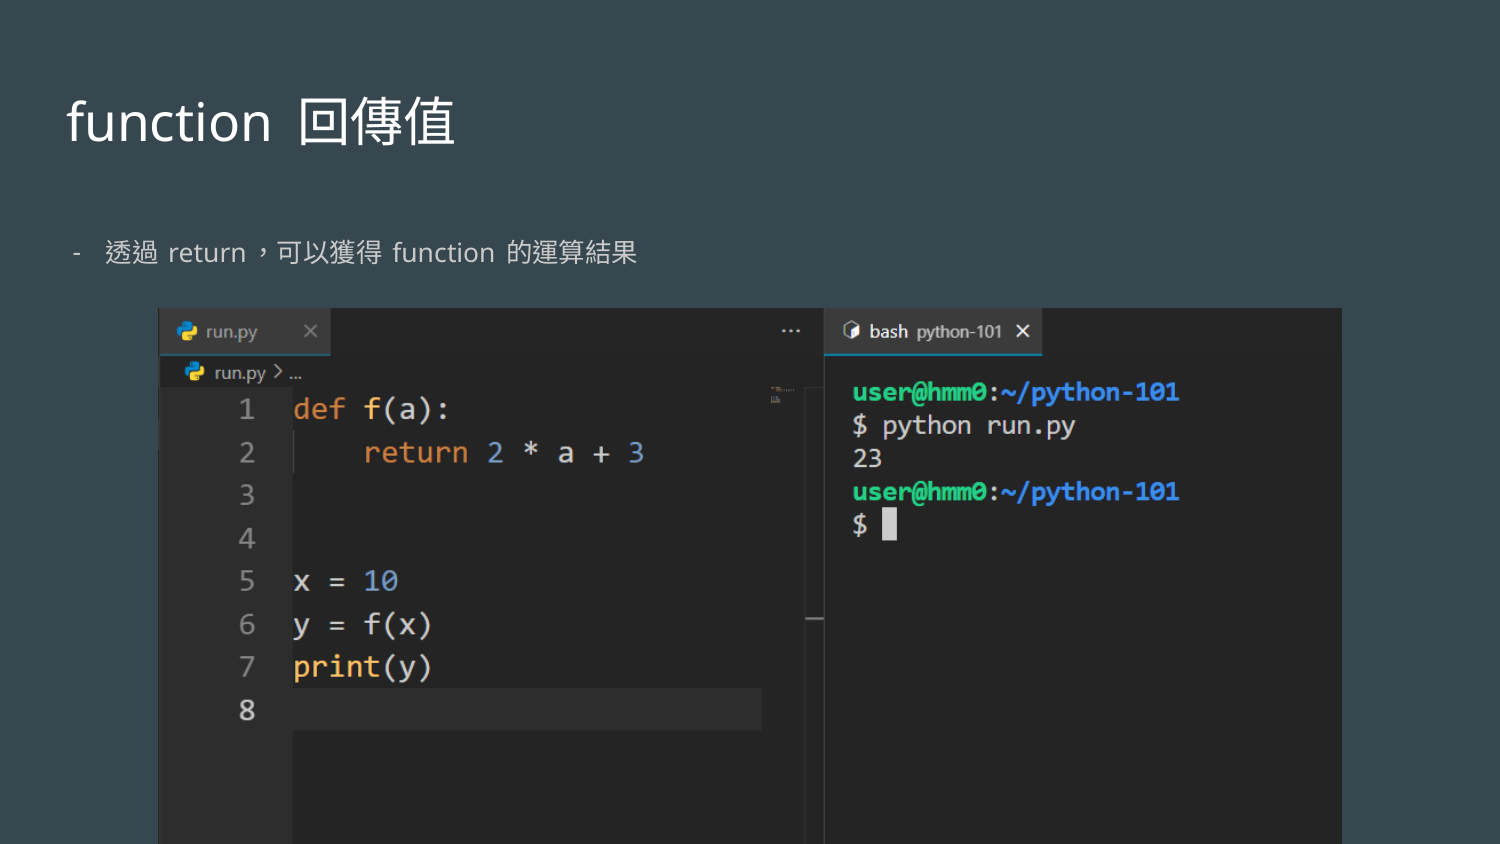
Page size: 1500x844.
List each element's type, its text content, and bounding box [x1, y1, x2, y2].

title function 回傳值 [51, 72, 1449, 167]
list 透過 return，可以獲得 function 的運算結果 [51, 189, 1449, 283]
picture [158, 308, 1342, 844]
